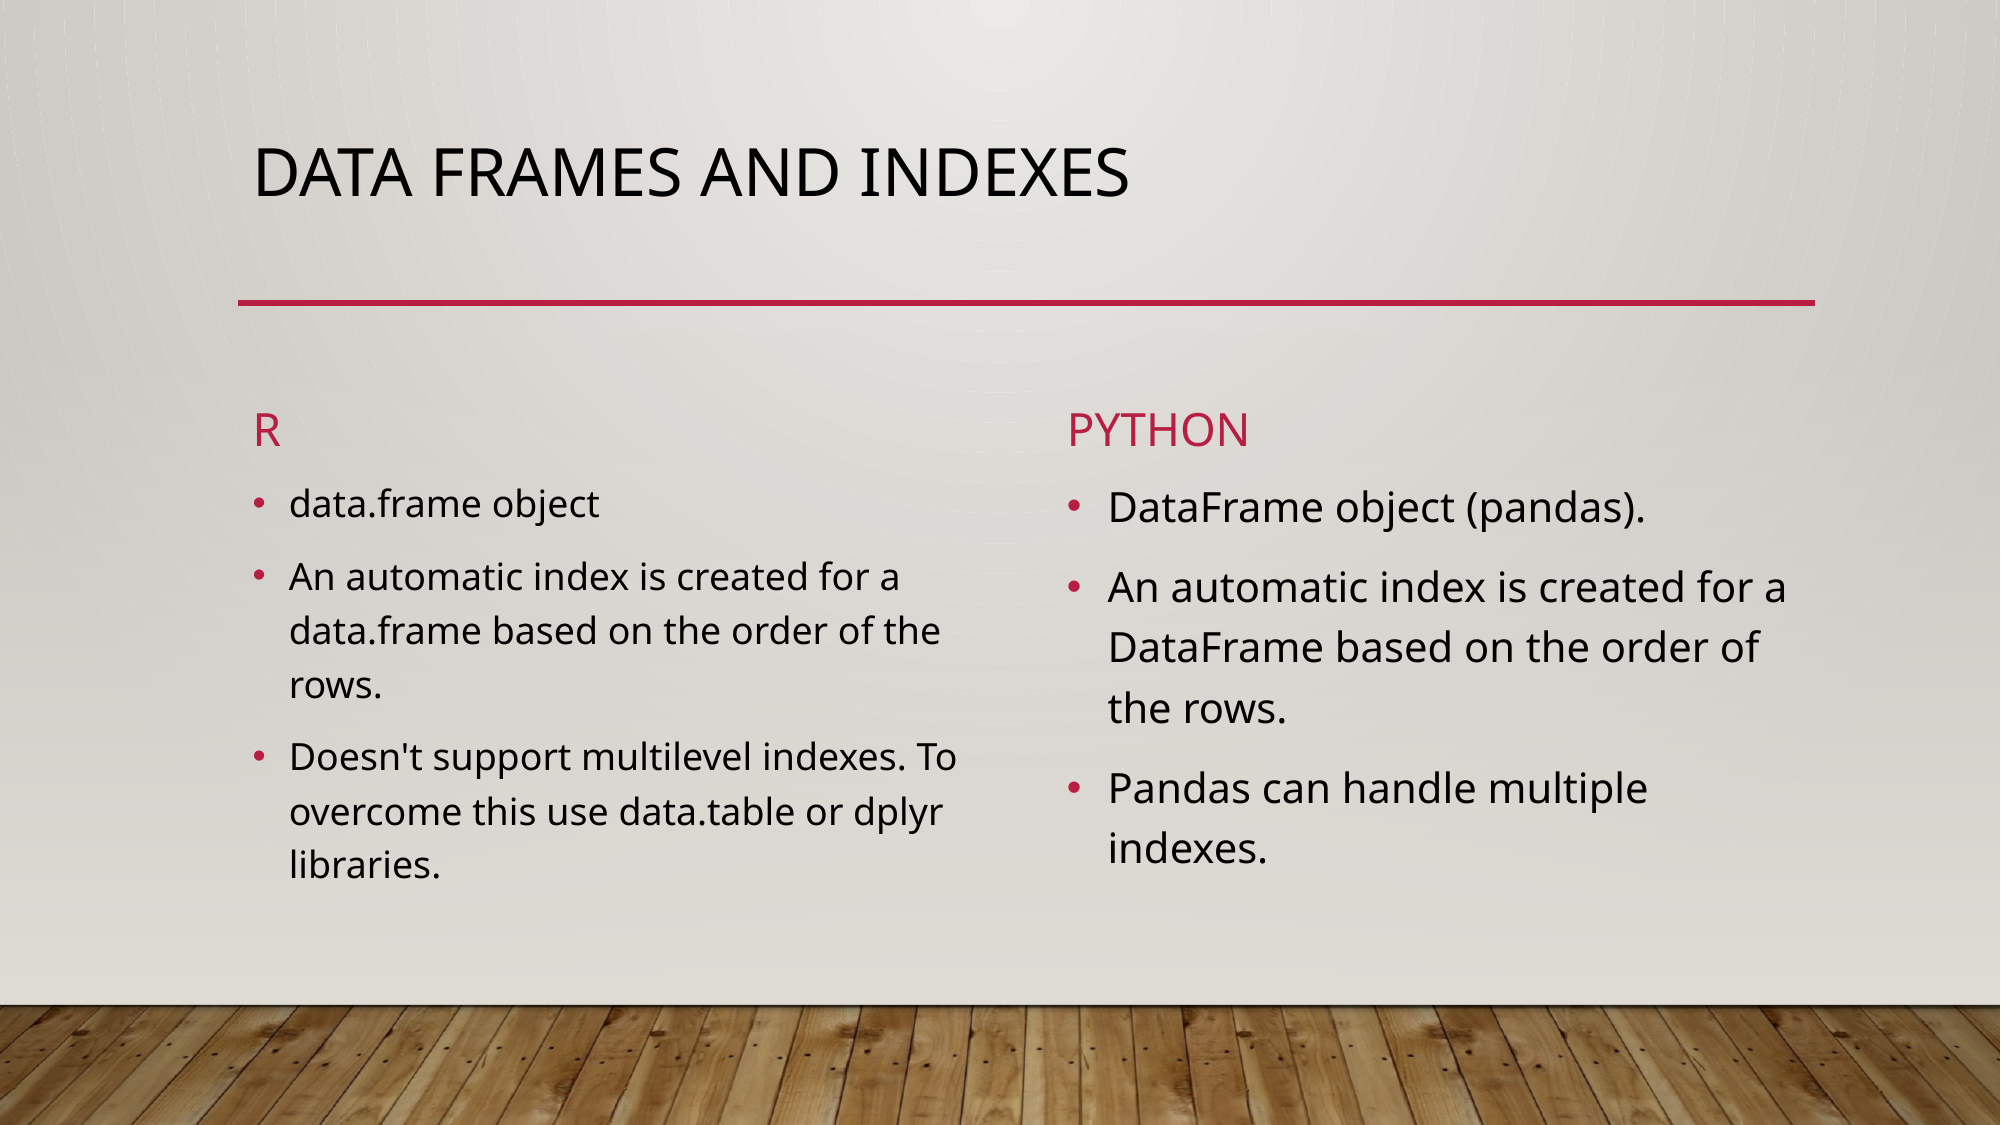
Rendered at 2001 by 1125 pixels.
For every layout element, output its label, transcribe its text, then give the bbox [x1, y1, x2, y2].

list DataFrame object (pandas). An automatic index is created for a DataFrame based on the order of the rows. Pandas can handle multiple indexes. [1051, 462, 1814, 896]
list Python [1051, 331, 1814, 462]
title Data frames and indexes [237, 131, 1814, 306]
picture [0, 1005, 2000, 1125]
list data.frame object An automatic index is created for a data.frame based on the order of the rows. Doesn't support multilevel indexes. To overcome this use data.table or dplyr libraries. [237, 463, 1000, 898]
list R [237, 331, 1000, 463]
